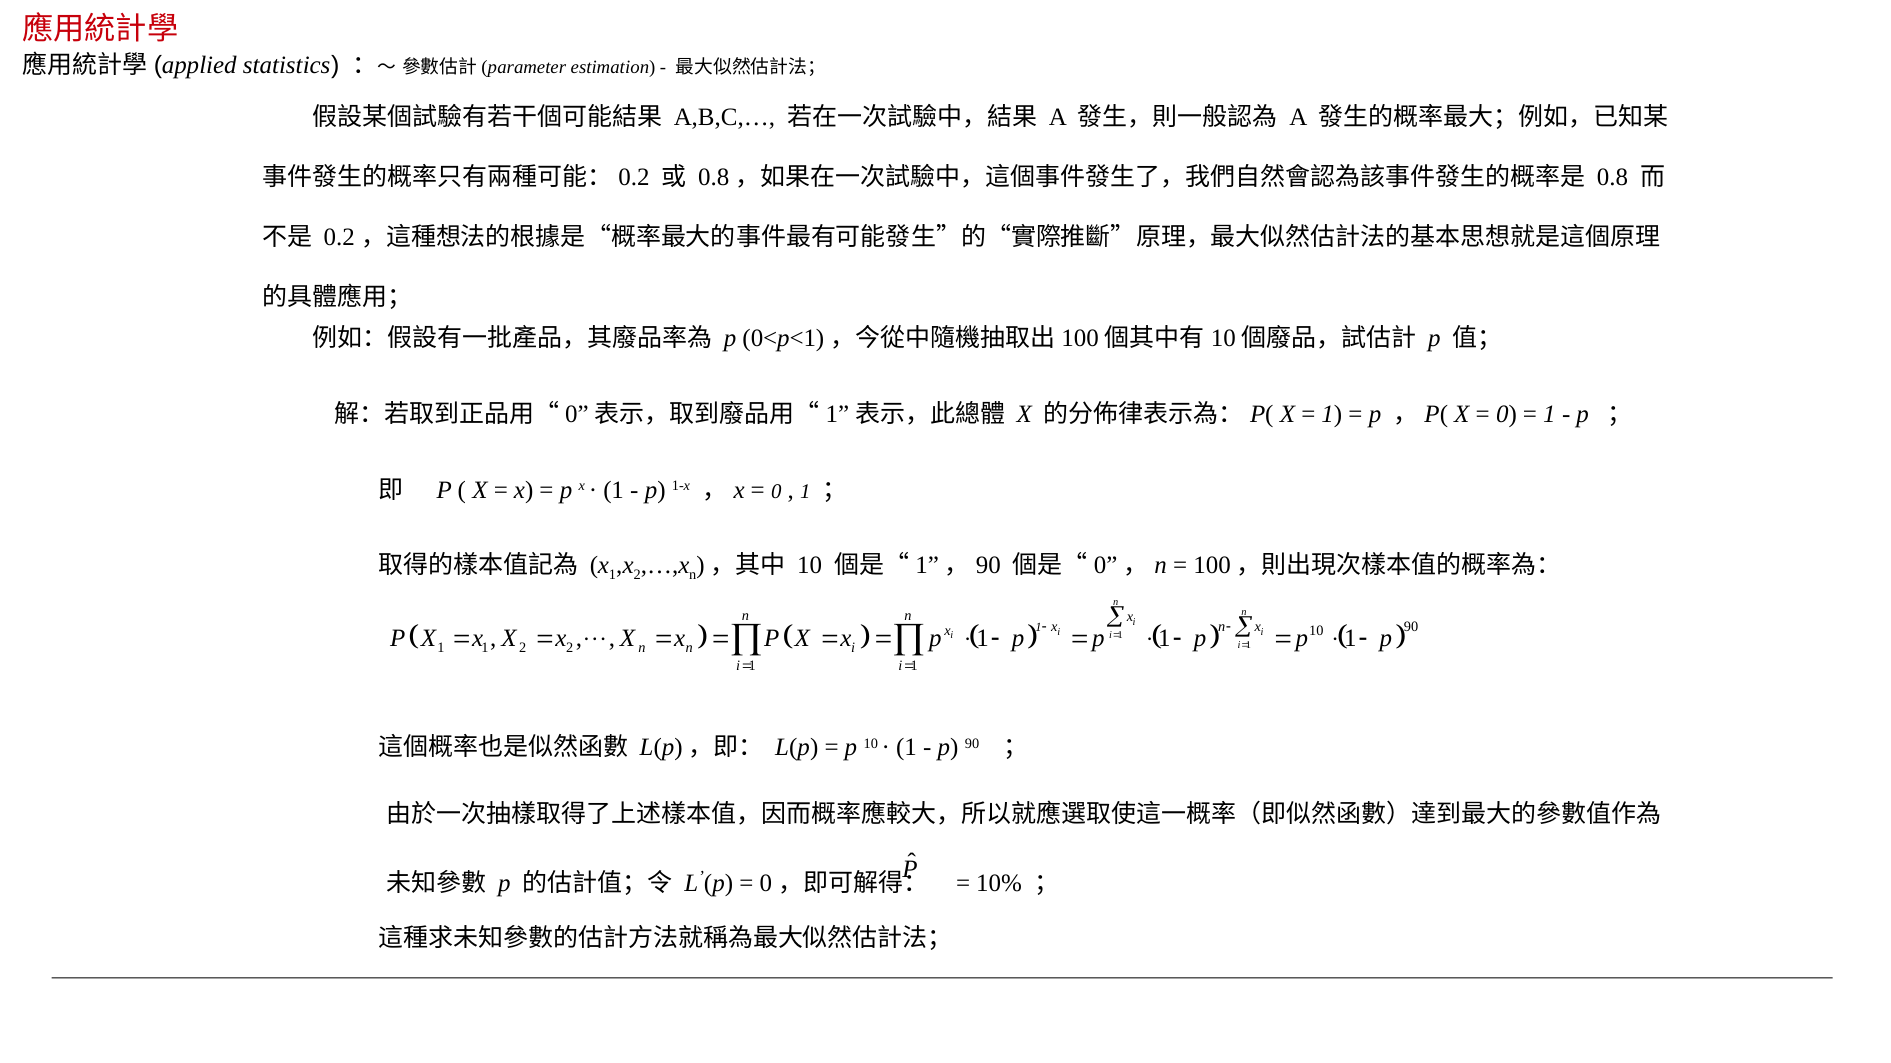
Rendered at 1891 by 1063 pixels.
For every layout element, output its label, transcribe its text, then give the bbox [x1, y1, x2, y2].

text_box 應用統計學 [7, 9, 1406, 39]
text_box 應用統計學(applied statistics) ：～ 參數估計(parameter estimation) - 最大似然估計法； [7, 39, 1572, 87]
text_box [247, 91, 1700, 960]
